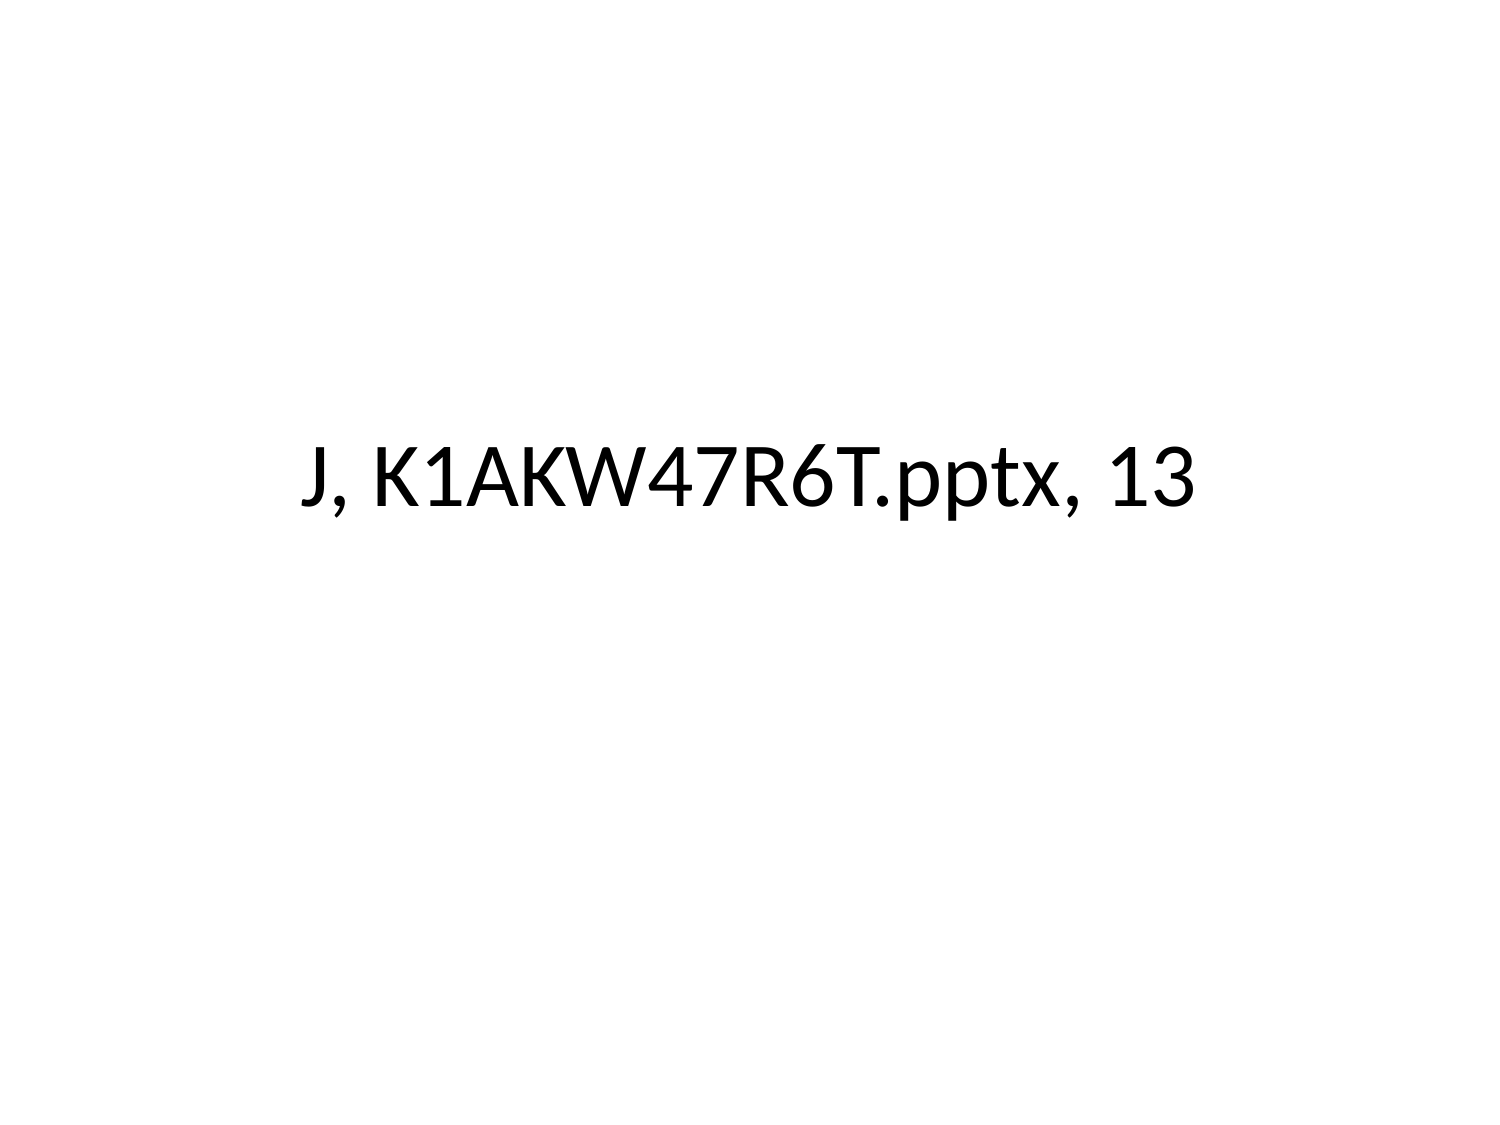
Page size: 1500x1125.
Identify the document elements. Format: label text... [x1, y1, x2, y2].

title J, K1AKW47R6T.pptx, 13 [112, 349, 1388, 591]
